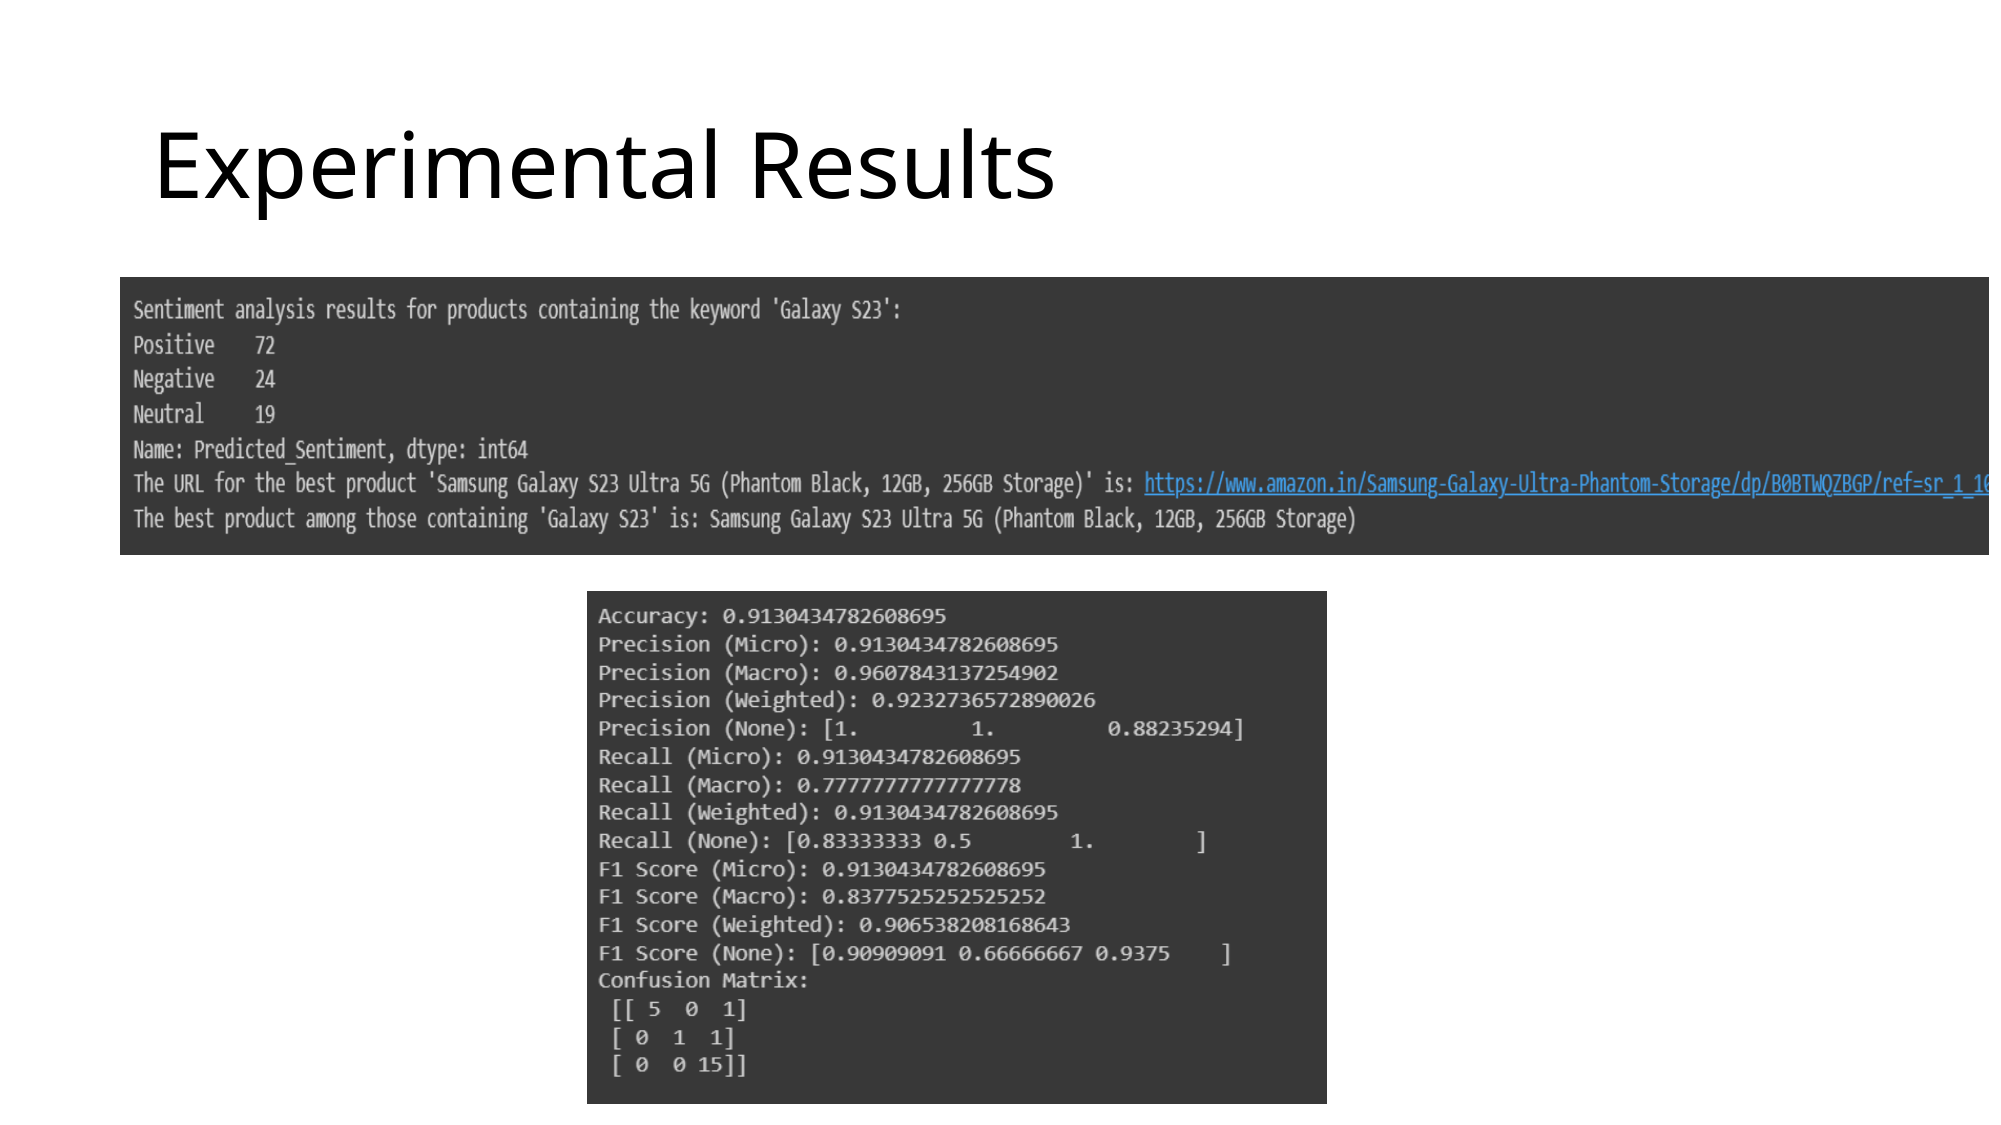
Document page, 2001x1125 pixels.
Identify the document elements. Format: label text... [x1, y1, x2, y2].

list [120, 277, 1989, 555]
title Experimental Results [137, 59, 1863, 277]
picture [587, 591, 1327, 1104]
